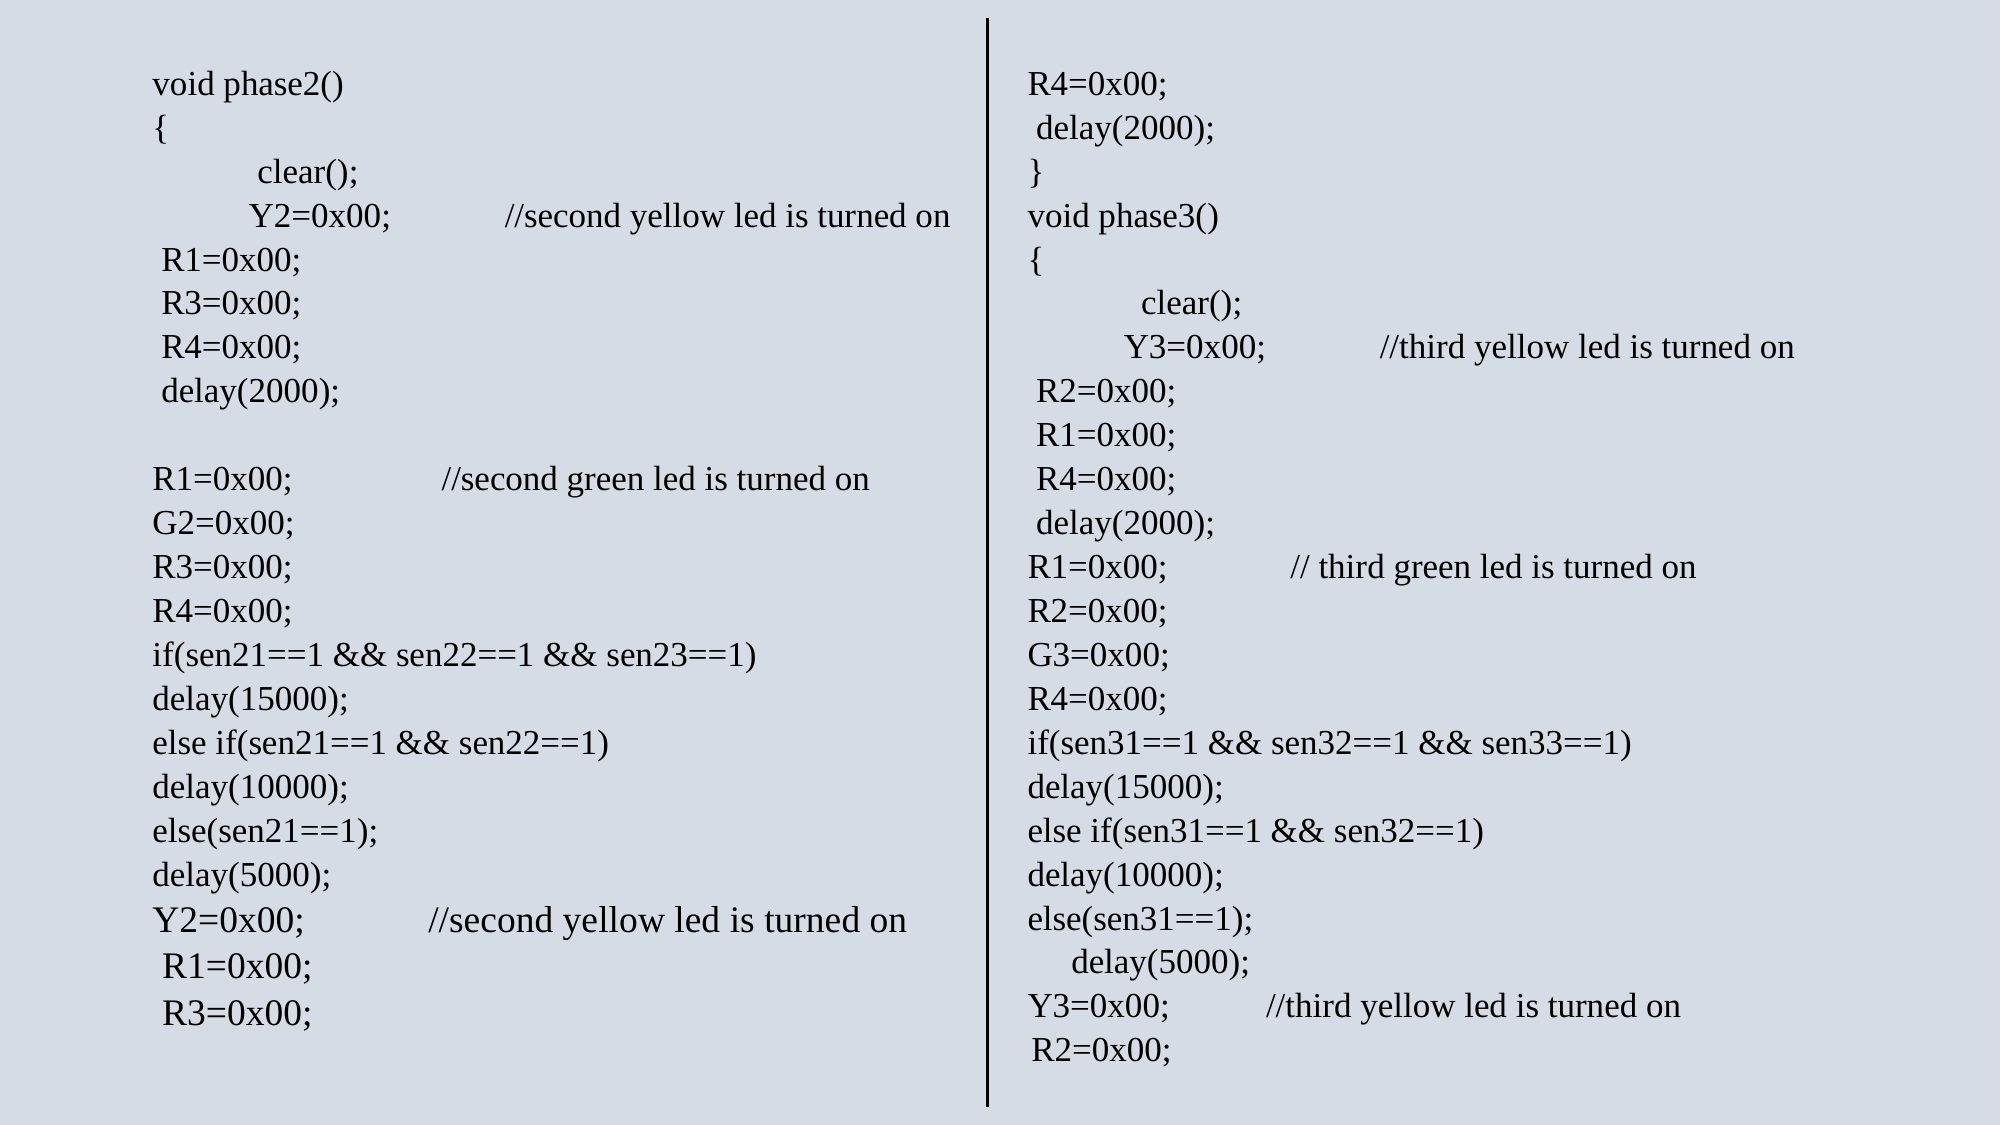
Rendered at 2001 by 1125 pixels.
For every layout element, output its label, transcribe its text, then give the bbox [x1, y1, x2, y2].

list void phase2() { clear(); Y2=0x00; //second yellow led is turned on R1=0x00; R3=0x00; R4=0x00; delay(2000); R1=0x00; //second green led is turned on G2=0x00; R3=0x00; R4=0x00; if(sen21==1 && sen22==1 && sen23==1) delay(15000); else if(sen21==1 && sen22==1) delay(10000); else(sen21==1); delay(5000); Y2=0x00; //second yellow led is turned on R1=0x00; R3=0x00; [137, 57, 986, 1099]
list R4=0x00; delay(2000); } void phase3() { clear(); Y3=0x00; //third yellow led is turned on R2=0x00; R1=0x00; R4=0x00; delay(2000); R1=0x00; // third green led is turned on R2=0x00; G3=0x00; R4=0x00; if(sen31==1 && sen32==1 && sen33==1) delay(15000); else if(sen31==1 && sen32==1) delay(10000); else(sen31==1); delay(5000); Y3=0x00; //third yellow led is turned on R2=0x00; [1012, 57, 1863, 1085]
